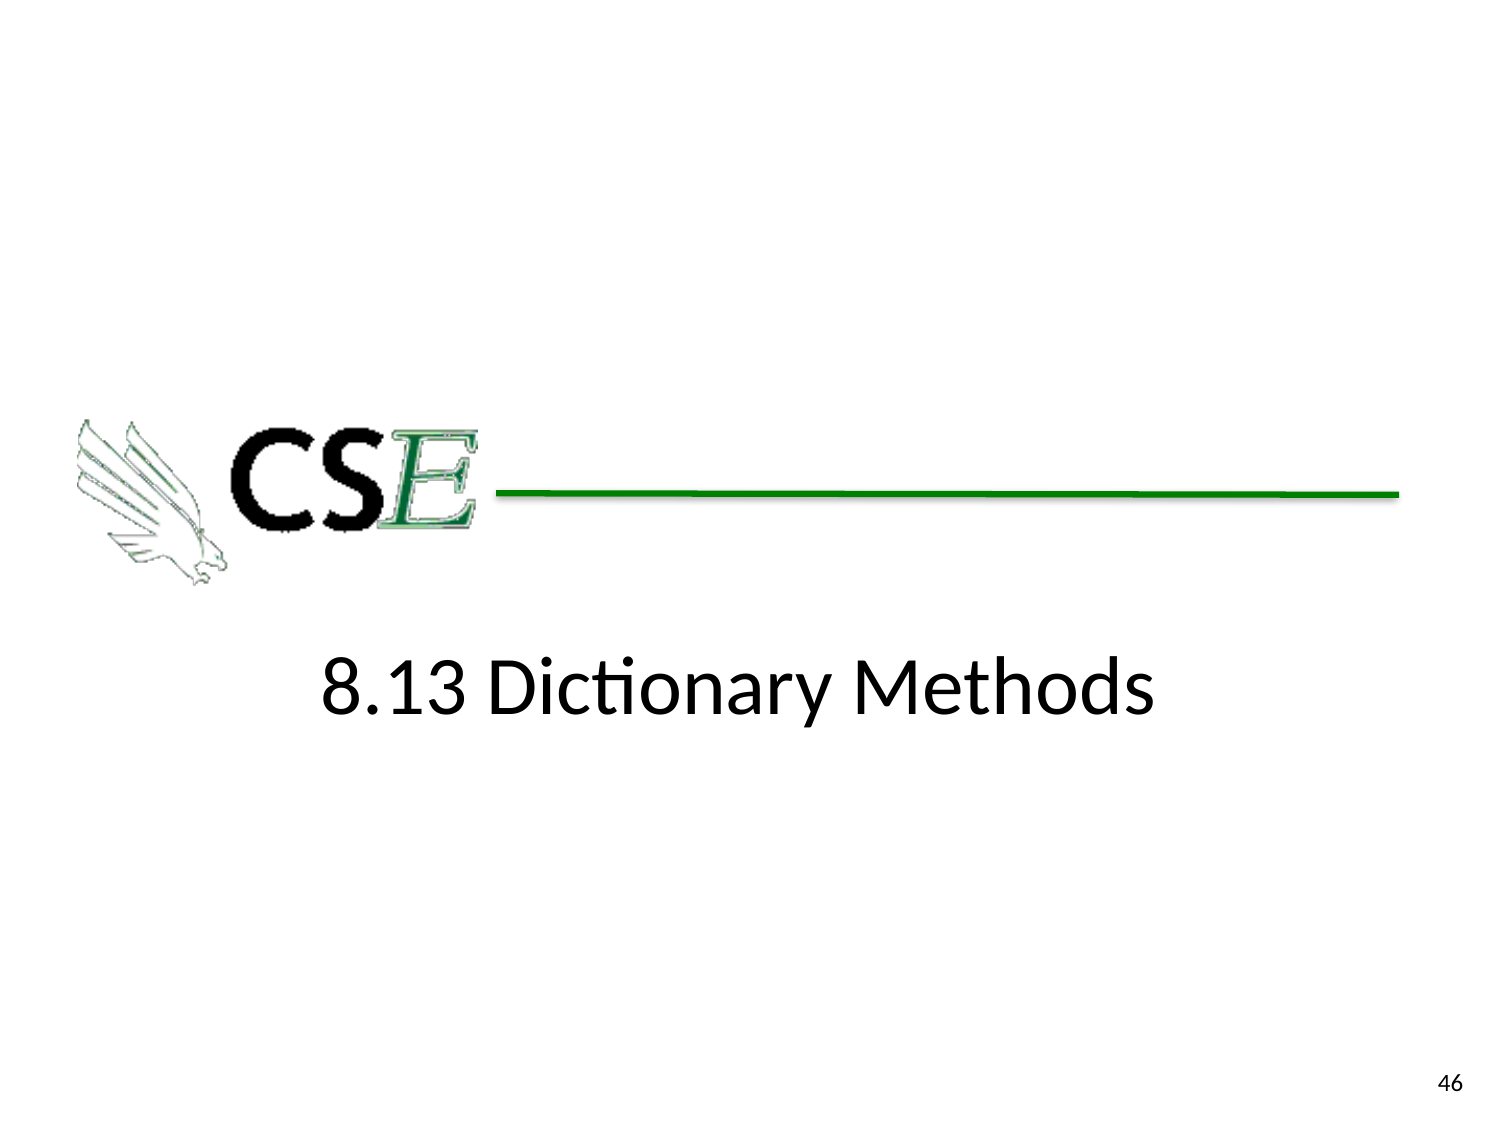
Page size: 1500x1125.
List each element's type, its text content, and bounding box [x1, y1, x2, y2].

slide_number 46 [1418, 1051, 1479, 1112]
title 8.13 Dictionary Methods [77, 587, 1400, 776]
picture [76, 418, 478, 588]
